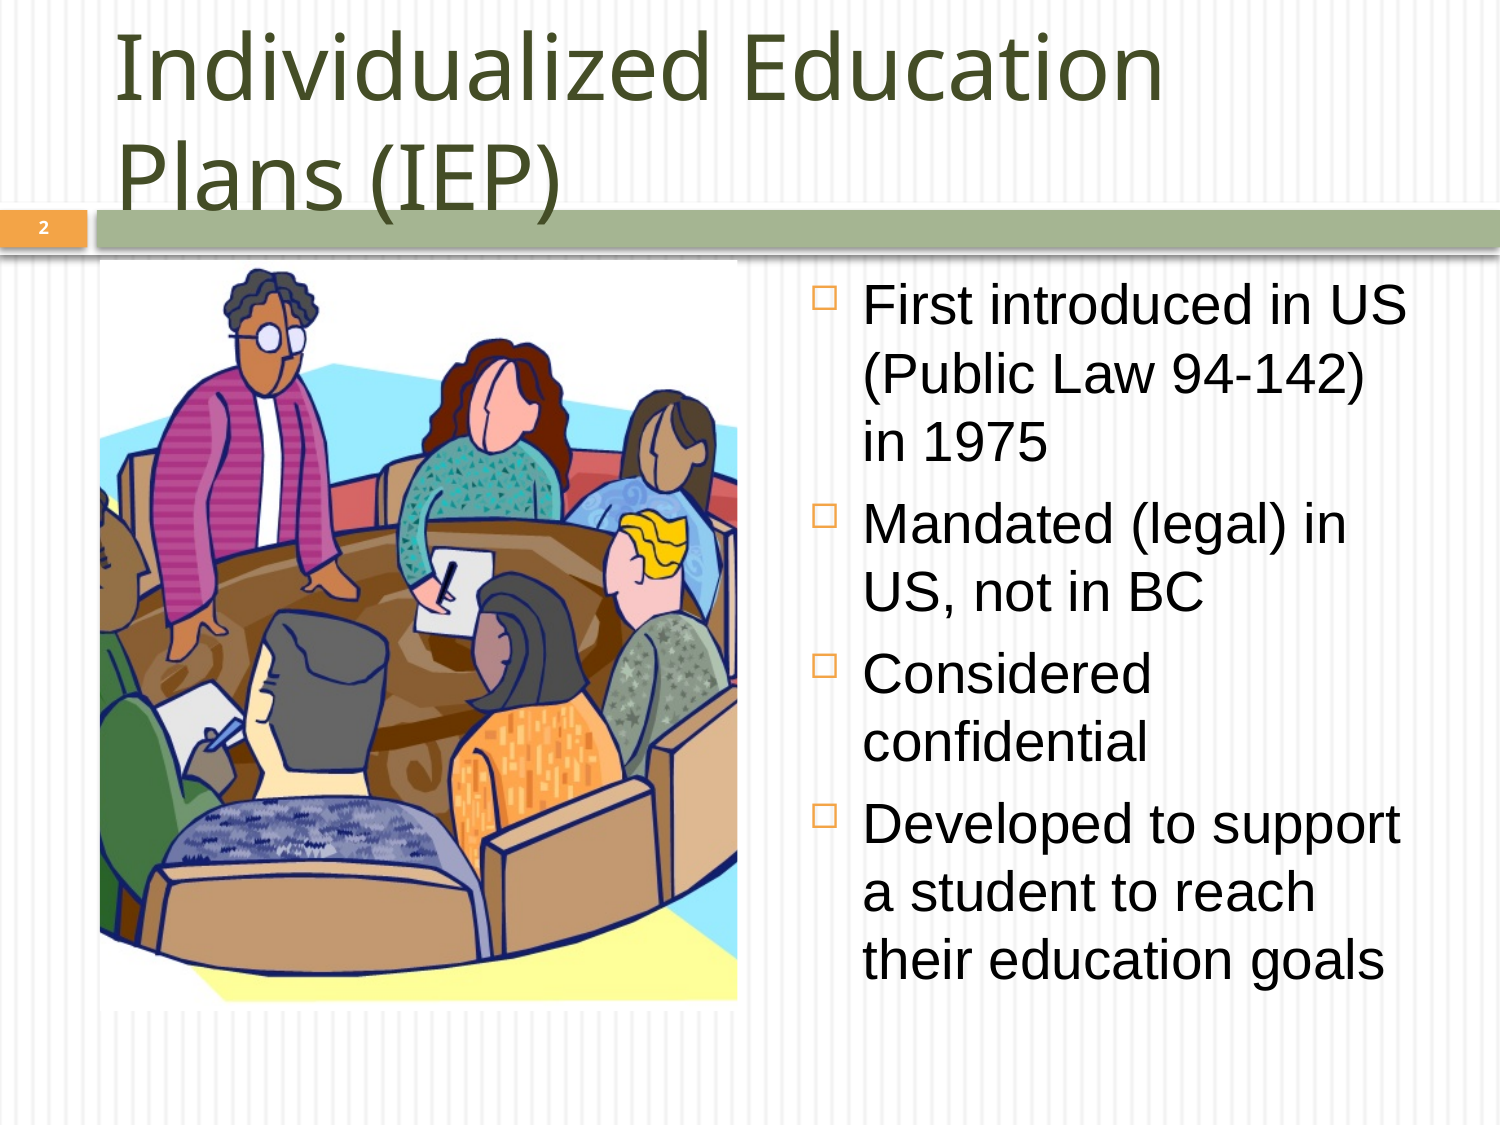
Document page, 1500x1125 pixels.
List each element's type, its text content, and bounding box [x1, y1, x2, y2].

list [99, 260, 738, 1011]
list First introduced in US (Public Law 94-142) in 1975 Mandated (legal) in US, not in BC Considered confidential Developed to support a student to reach their education goals [794, 260, 1433, 1011]
title Individualized Education Plans (IEP) [99, 37, 1438, 200]
slide_number 2 [0, 208, 88, 249]
